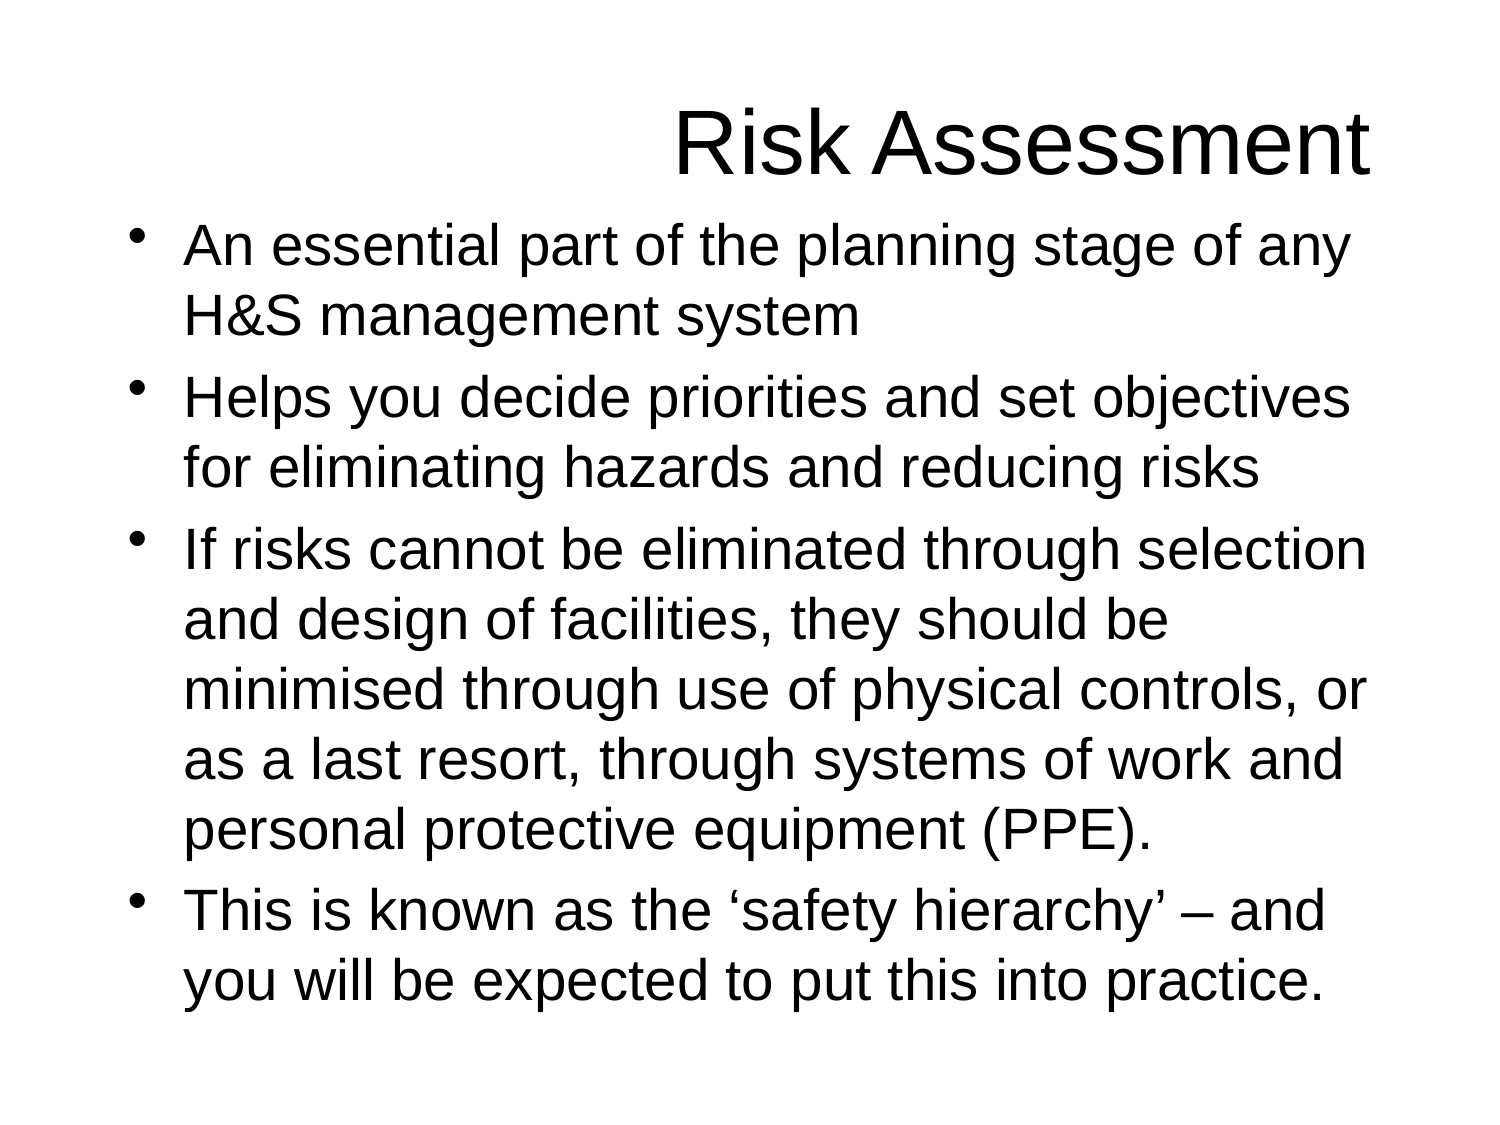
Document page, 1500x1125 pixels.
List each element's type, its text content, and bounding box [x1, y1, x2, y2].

title Risk Assessment [112, 50, 1388, 200]
list An essential part of the planning stage of any H&S management system Helps you decide priorities and set objectives for eliminating hazards and reducing risks If risks cannot be eliminated through selection and design of facilities, they should be minimised through use of physical controls, or as a last resort, through systems of work and personal protective equipment (PPE). This is known as the ‘safety hierarchy’ – and you will be expected to put this into practice. [112, 200, 1388, 1063]
